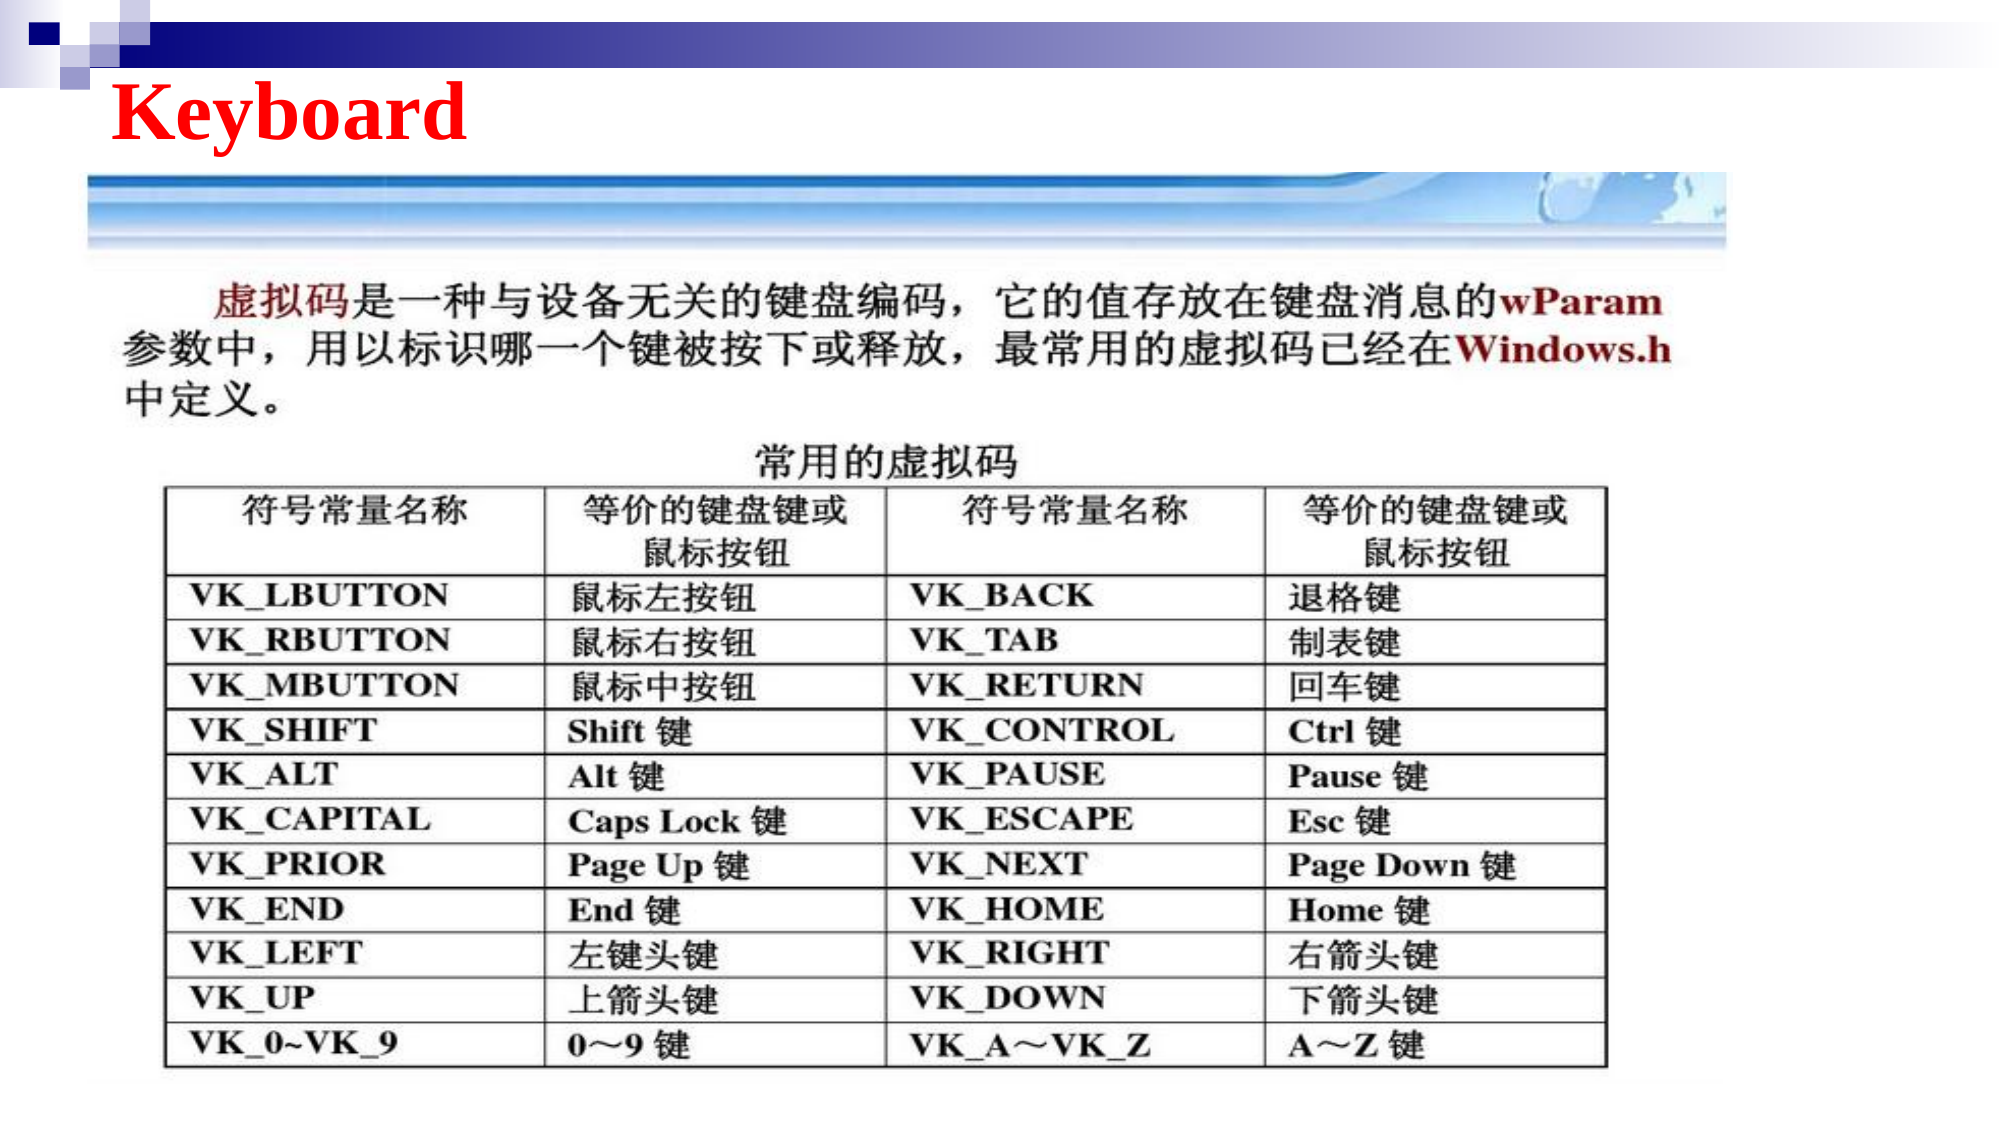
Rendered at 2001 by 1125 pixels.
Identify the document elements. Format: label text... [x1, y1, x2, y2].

title Keyboard [96, 12, 1750, 200]
picture [78, 172, 1733, 1084]
